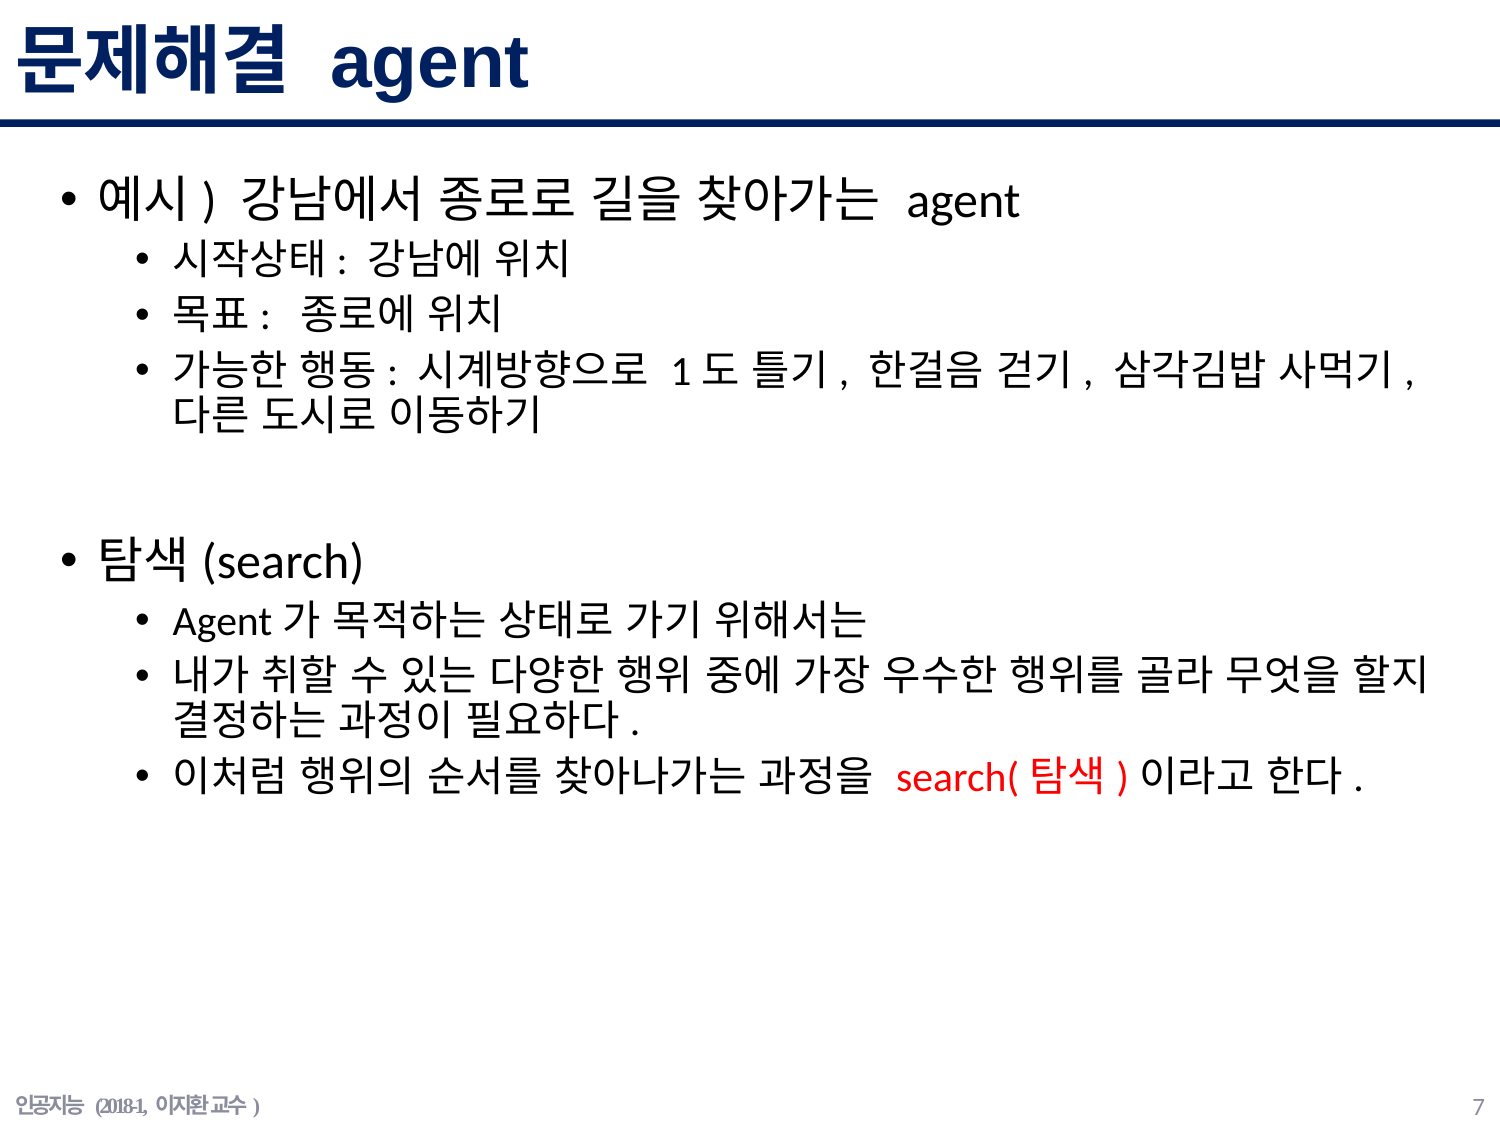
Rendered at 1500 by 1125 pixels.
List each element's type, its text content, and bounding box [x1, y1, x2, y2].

list 예시) 강남에서 종로로 길을 찾아가는 agent 시작상태: 강남에 위치 목표: 종로에 위치 가능한 행동: 시계방향으로 1도 틀기, 한걸음 걷기, 삼각김밥 사먹기, 다른 도시로 이동하기 탐색(search) Agent가 목적하는 상태로 가기 위해서는 내가 취할 수 있는 다양한 행위 중에 가장 우수한 행위를 골라 무엇을 할지 결정하는 과정이 필요하다. 이처럼 행위의 순서를 찾아나가는 과정을 search(탐색)이라고 한다. [45, 166, 1446, 1004]
footer 인공지능 (2018-1, 이지환 교수) [0, 1085, 507, 1125]
slide_number 6 [1162, 1085, 1500, 1125]
title 문제해결 agent [0, 0, 1500, 127]
